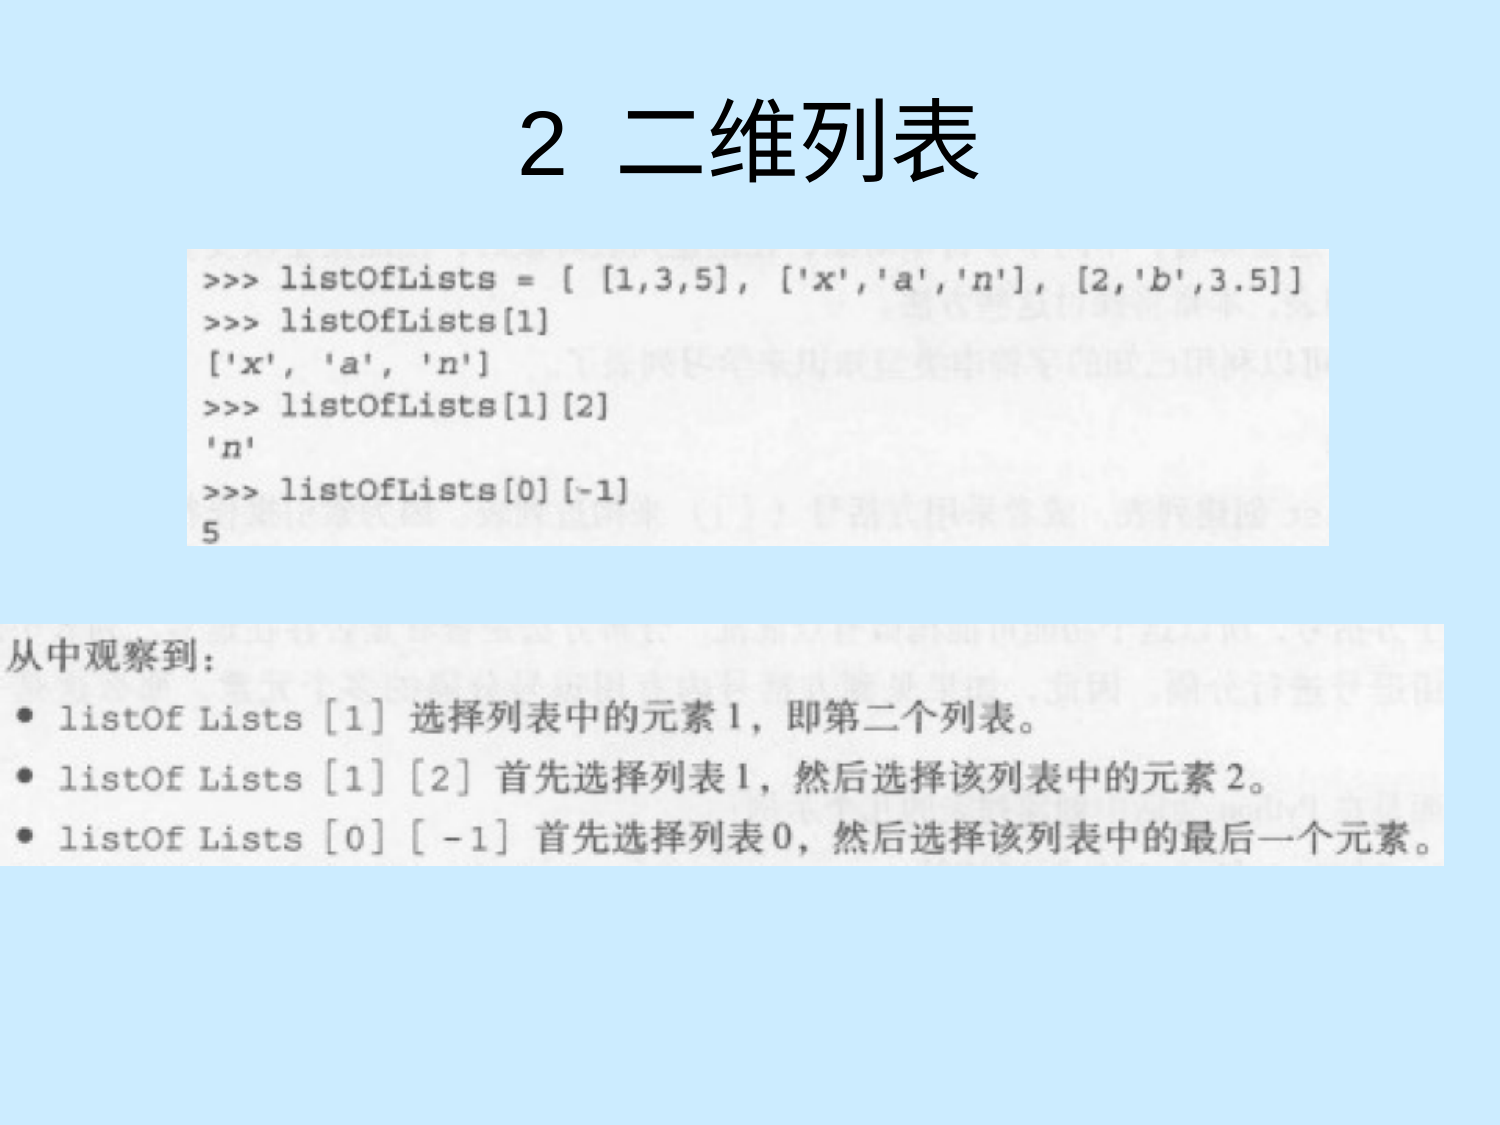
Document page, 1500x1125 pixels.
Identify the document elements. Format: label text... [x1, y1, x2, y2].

picture [187, 249, 1329, 546]
title 2 二维列表 [75, 45, 1425, 233]
picture [0, 624, 1444, 866]
